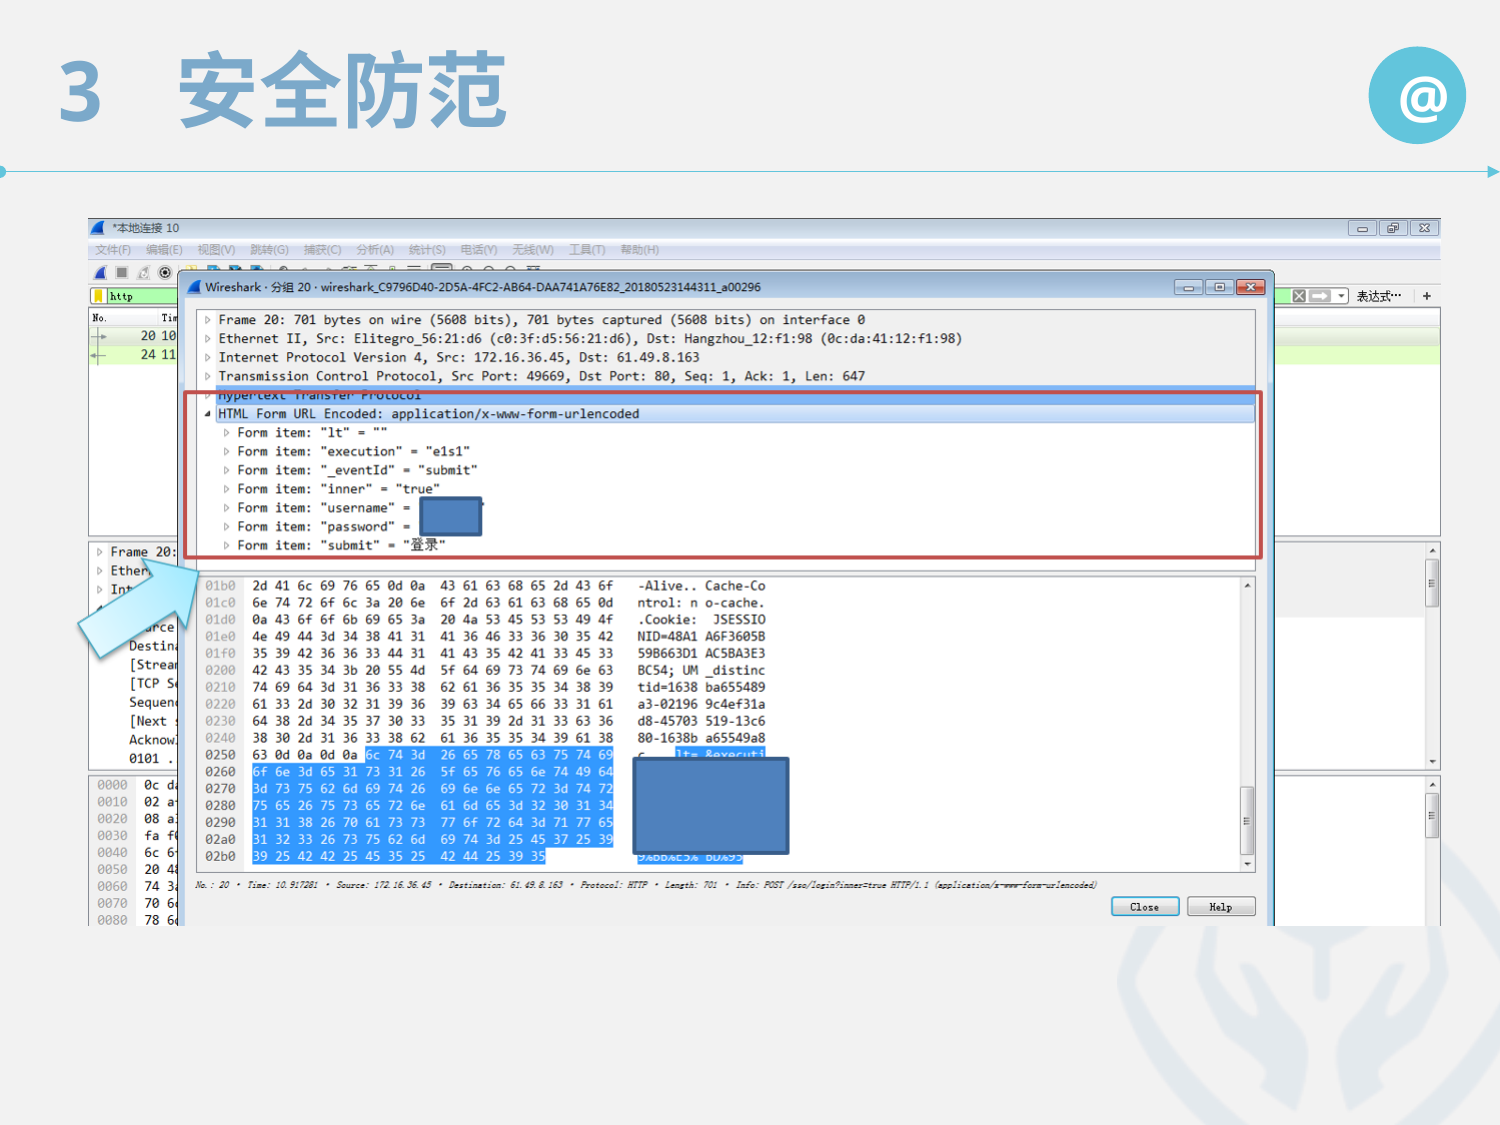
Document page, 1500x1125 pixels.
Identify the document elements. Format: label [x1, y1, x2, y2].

picture [70, 218, 1500, 1125]
